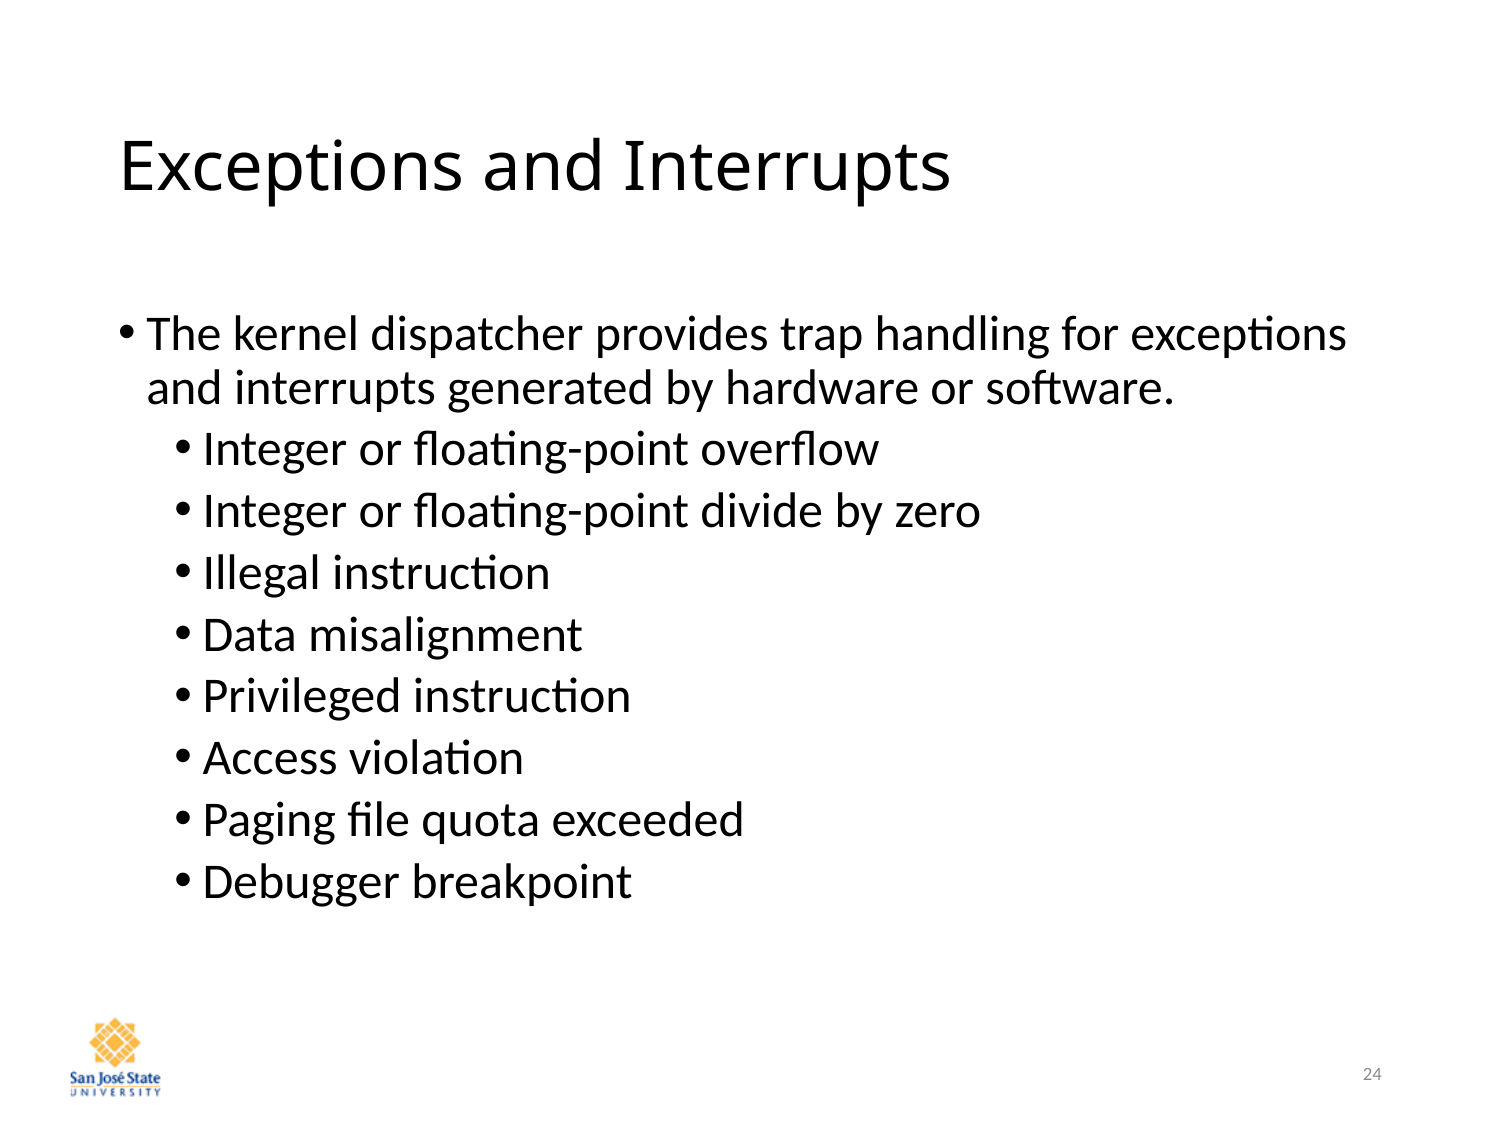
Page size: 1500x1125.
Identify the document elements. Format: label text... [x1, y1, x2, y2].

list The kernel dispatcher provides trap handling for exceptions and interrupts generated by hardware or software. Integer or floating-point overflow Integer or floating-point divide by zero Illegal instruction Data misalignment Privileged instruction Access violation Paging file quota exceeded Debugger breakpoint [103, 299, 1397, 1014]
picture [60, 1012, 166, 1112]
title Exceptions and Interrupts [103, 59, 1397, 278]
slide_number 24 [1059, 1042, 1397, 1103]
